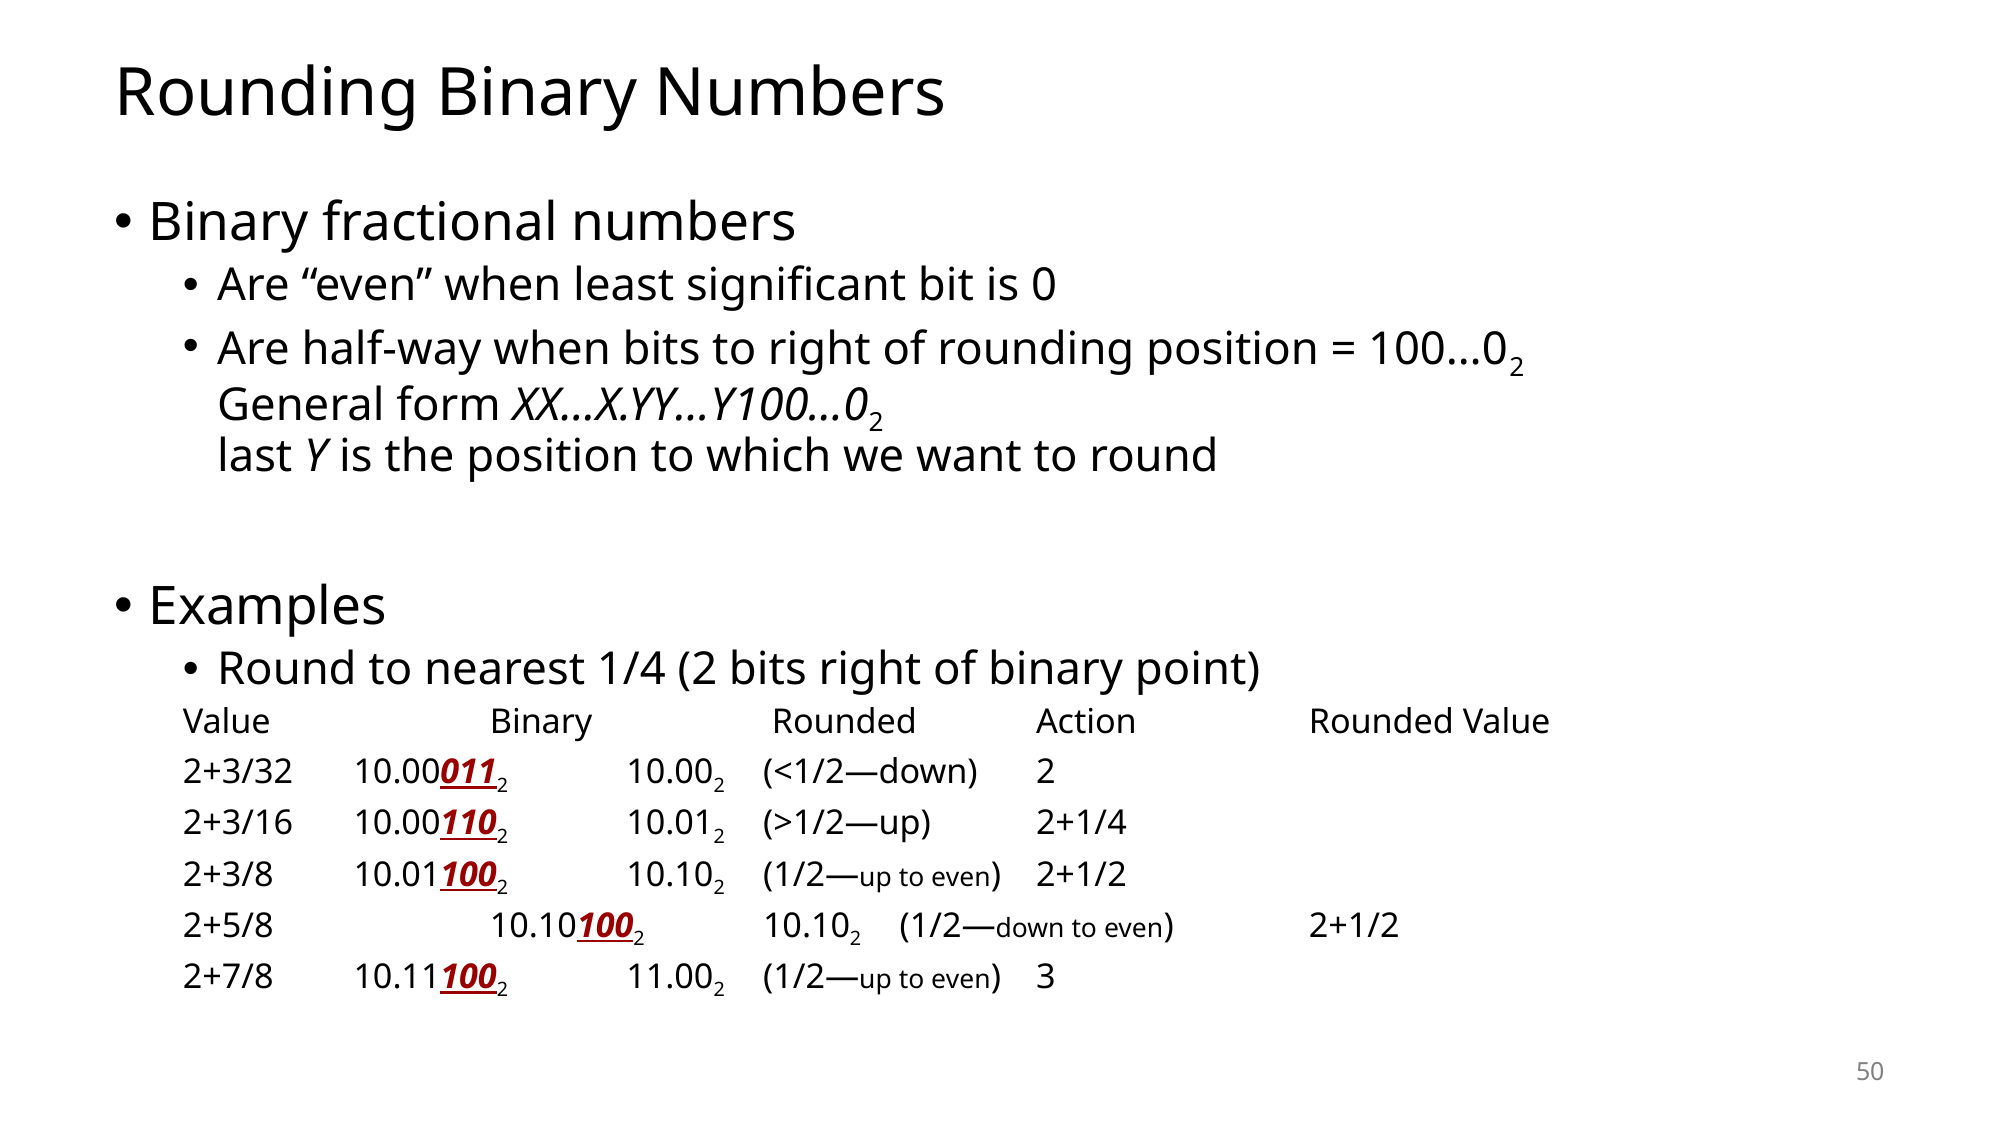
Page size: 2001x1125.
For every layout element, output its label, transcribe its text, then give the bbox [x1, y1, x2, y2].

list Binary fractional numbers Are “even” when least significant bit is 0 Are half-way when bits to right of rounding position = 100…02 General form XX…X.YY…Y100…02 last Y is the position to which we want to round Examples Round to nearest 1/4 (2 bits right of binary point) Value Binary Rounded Action Rounded Value 2+3/32 10.000112 10.002 (<1/2—down) 2 2+3/16 10.001102 10.012 (>1/2—up) 2+1/4 2+3/8 10.011002 10.102 (1/2—up to even) 2+1/2 2+5/8 10.101002 10.102 (1/2—down to even) 2+1/2 2+7/8 10.111002 11.002 (1/2—up to even) 3 [99, 187, 1900, 1013]
title Rounding Binary Numbers [99, 37, 1900, 150]
slide_number 50 [1749, 1042, 1900, 1103]
